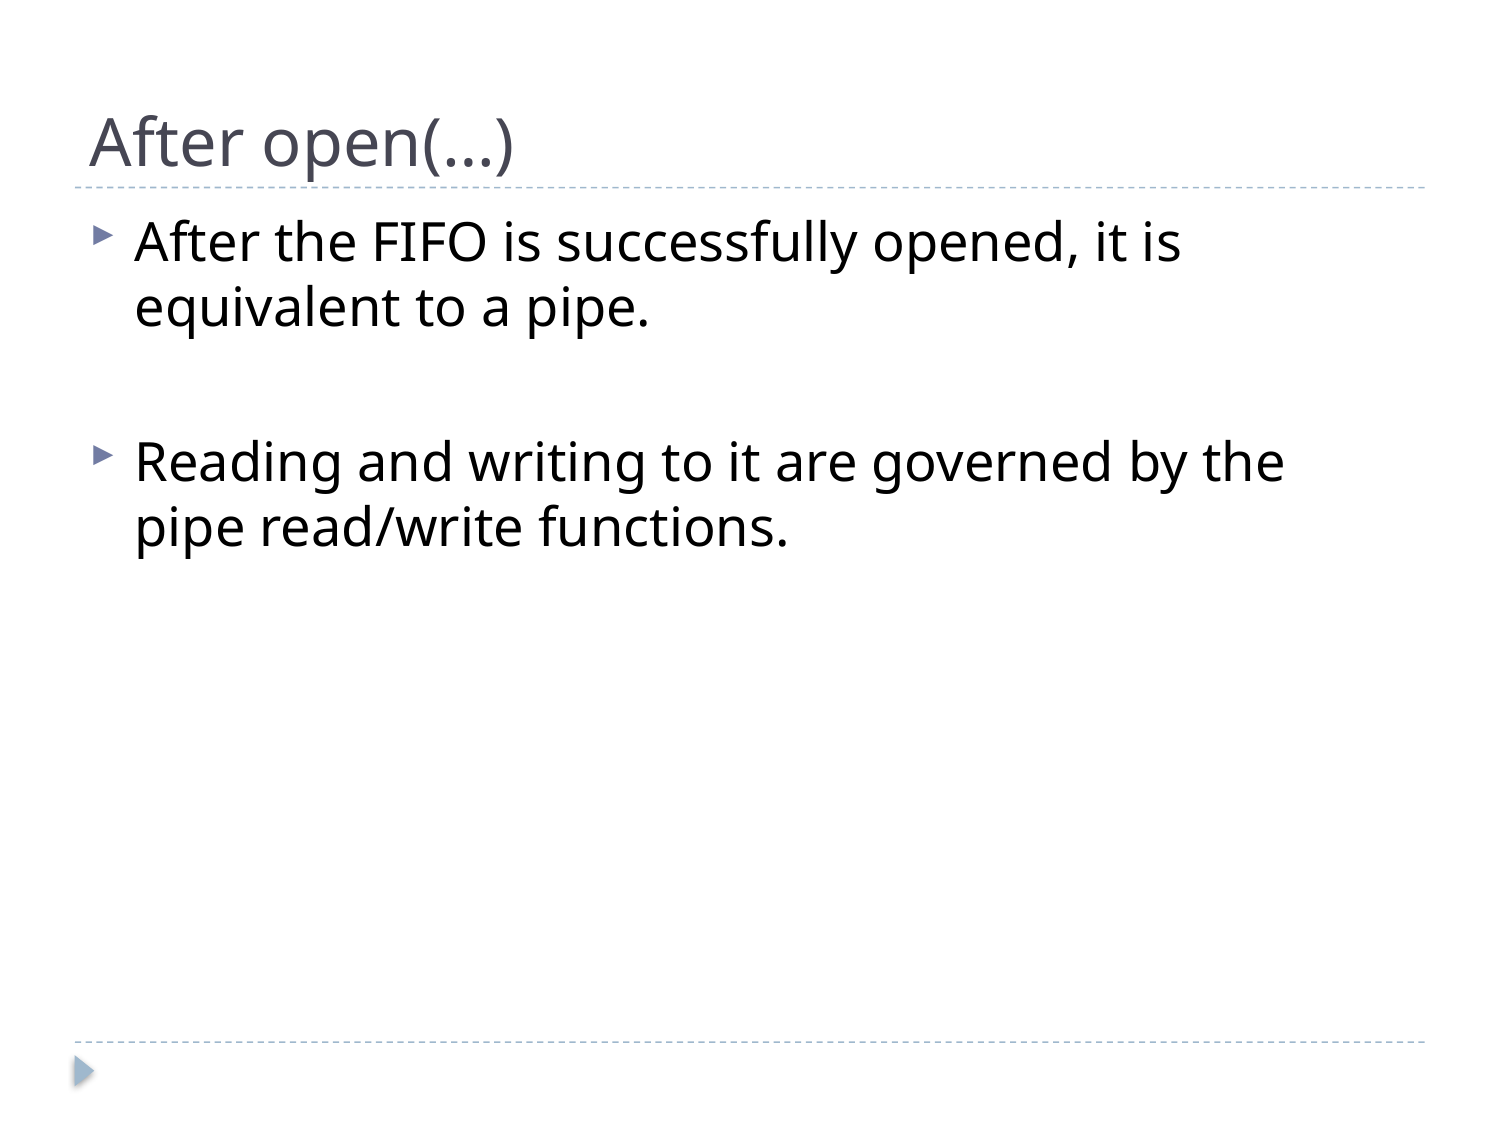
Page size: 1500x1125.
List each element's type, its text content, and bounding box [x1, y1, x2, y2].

title After open(…) [75, 24, 1425, 188]
list After the FIFO is successfully opened, it is equivalent to a pipe. Reading and writing to it are governed by the pipe read/write functions. [75, 200, 1425, 1010]
